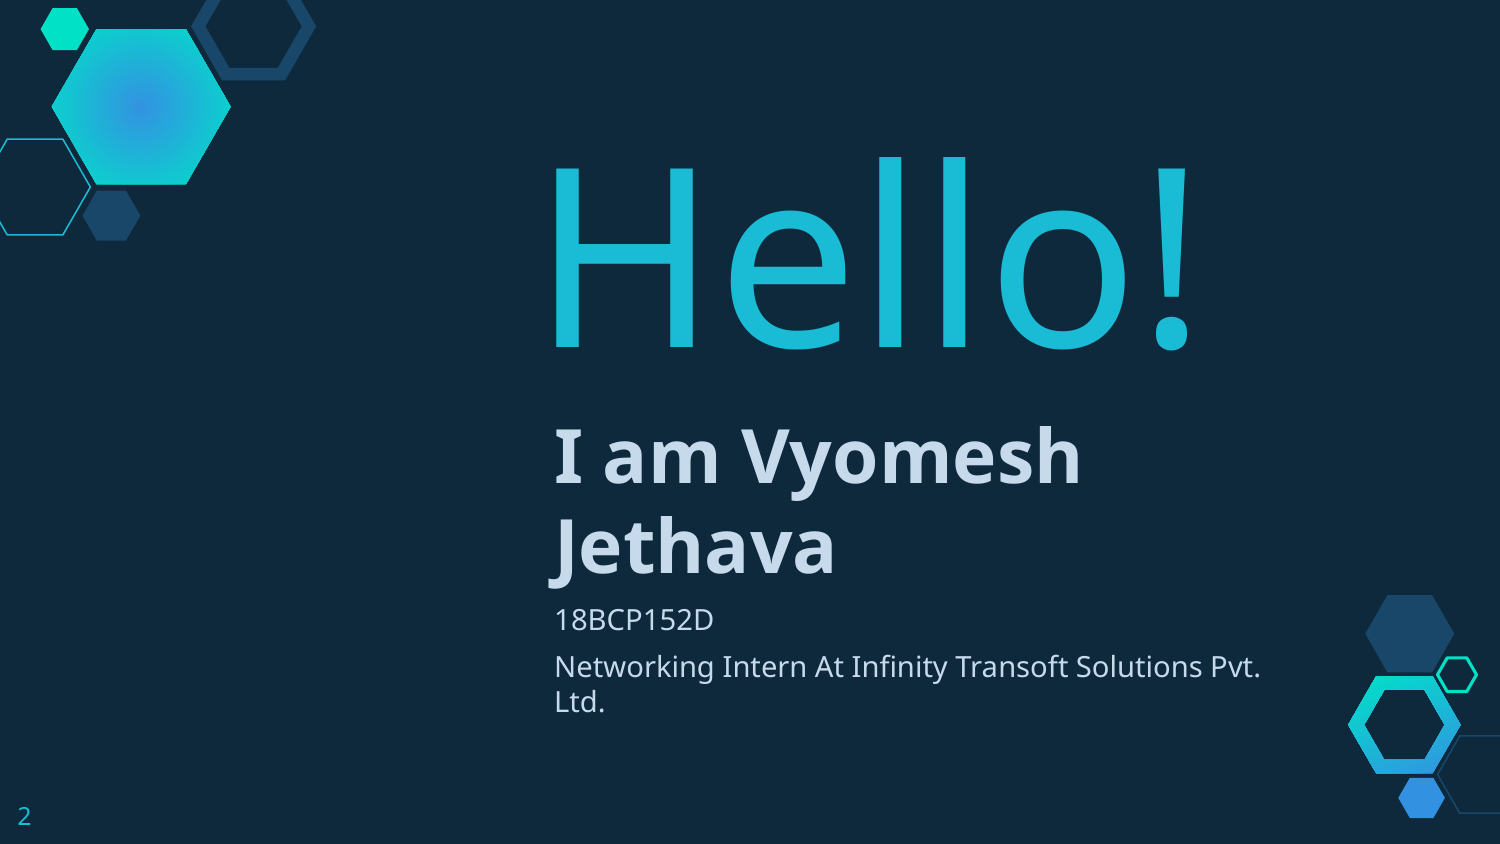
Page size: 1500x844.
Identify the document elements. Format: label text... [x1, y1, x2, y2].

list I am Vyomesh Jethava 18BCP152D Networking Intern At Infinity Transoft Solutions Pvt. Ltd. [539, 393, 1289, 798]
slide_number 2 [2, 785, 93, 844]
title Hello! [517, 222, 1266, 413]
